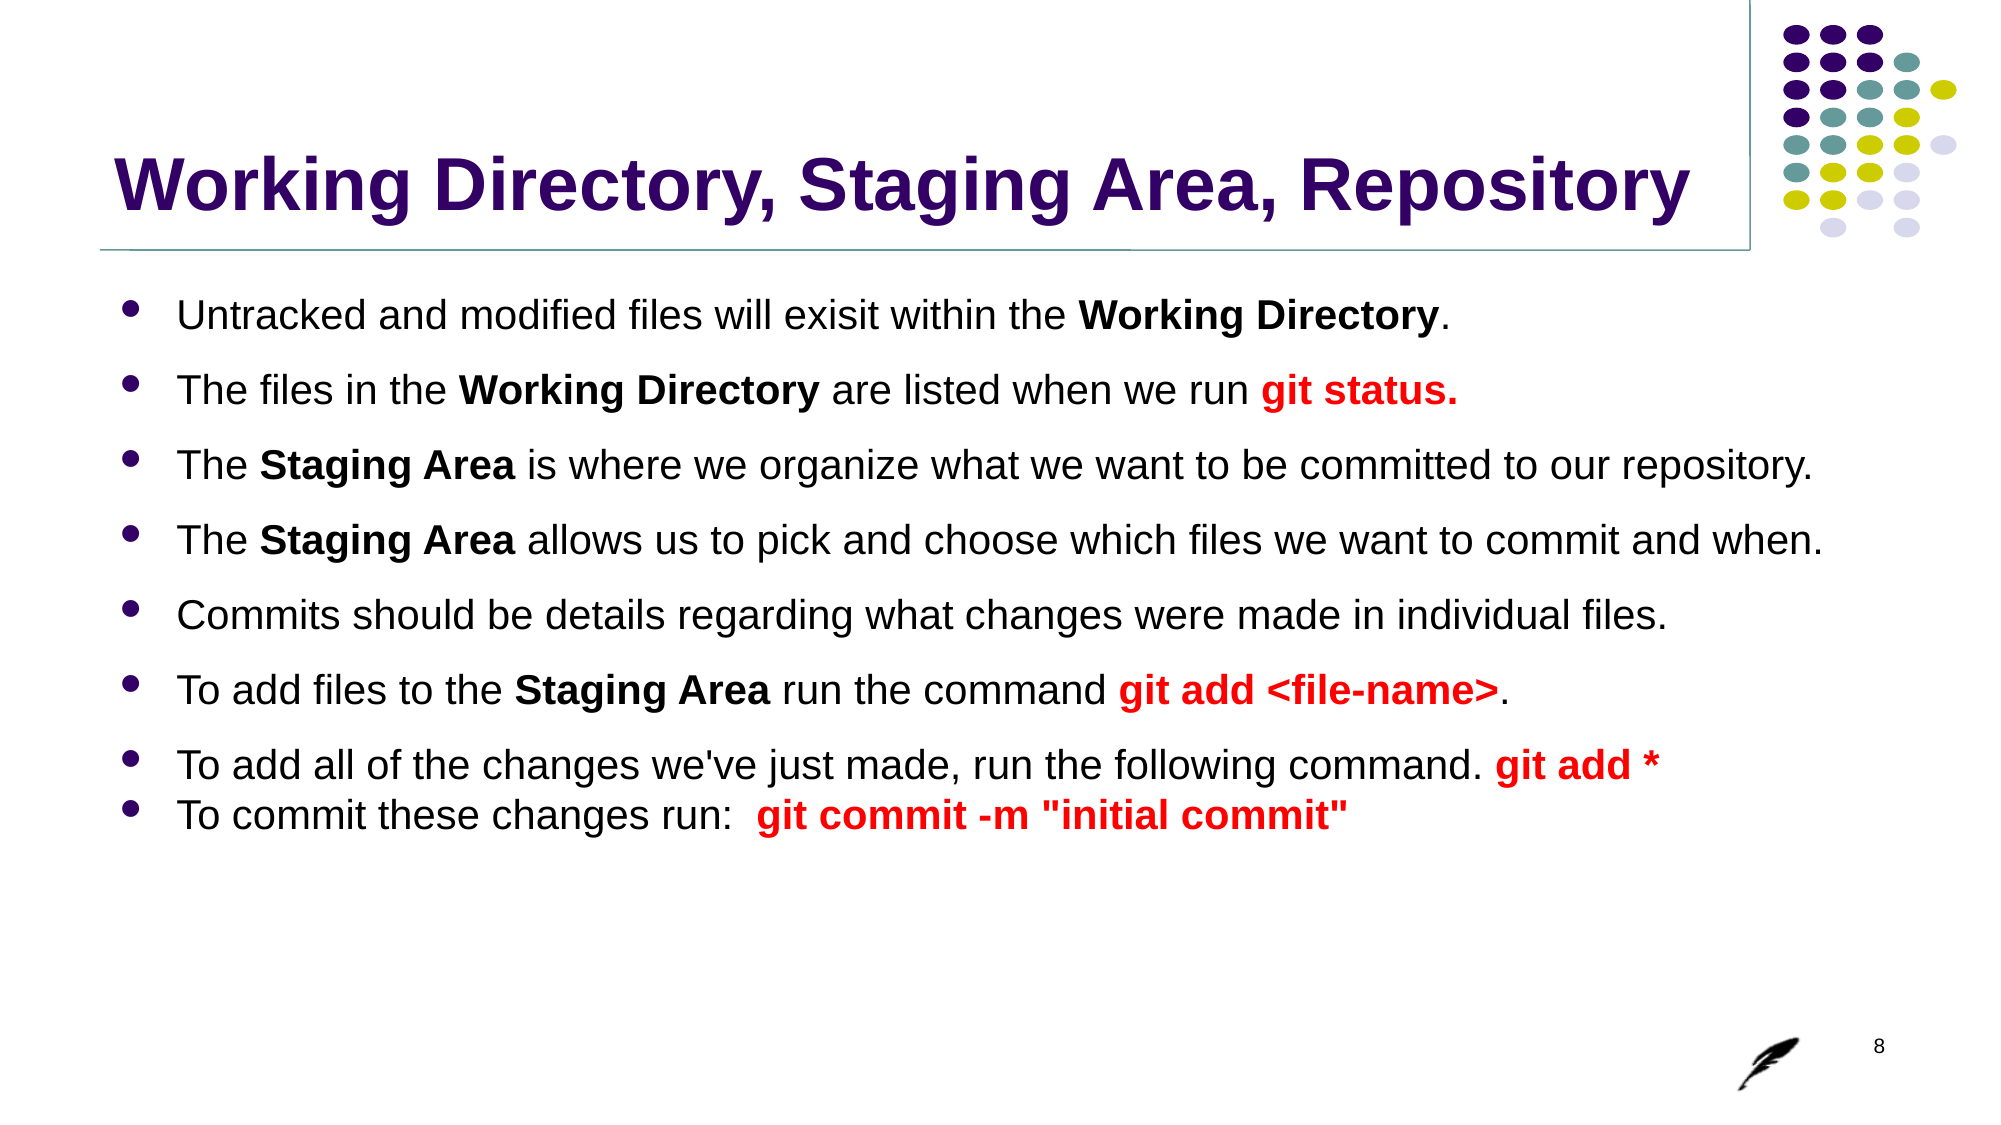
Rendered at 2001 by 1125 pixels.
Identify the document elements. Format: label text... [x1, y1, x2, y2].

title Working Directory, Staging Area, Repository [99, 20, 1750, 233]
list Untracked and modified files will exisit within the Working Directory. The files in the Working Directory are listed when we run git status. The Staging Area is where we organize what we want to be committed to our repository. The Staging Area allows us to pick and choose which files we want to commit and when. Commits should be details regarding what changes were made in individual files. To add files to the Staging Area run the command git add <file-name>. To add all of the changes we've just made, run the following command. git add * To commit these changes run: git commit -m "initial commit" [104, 135, 1887, 1016]
slide_number 8 [1433, 1025, 1900, 1100]
